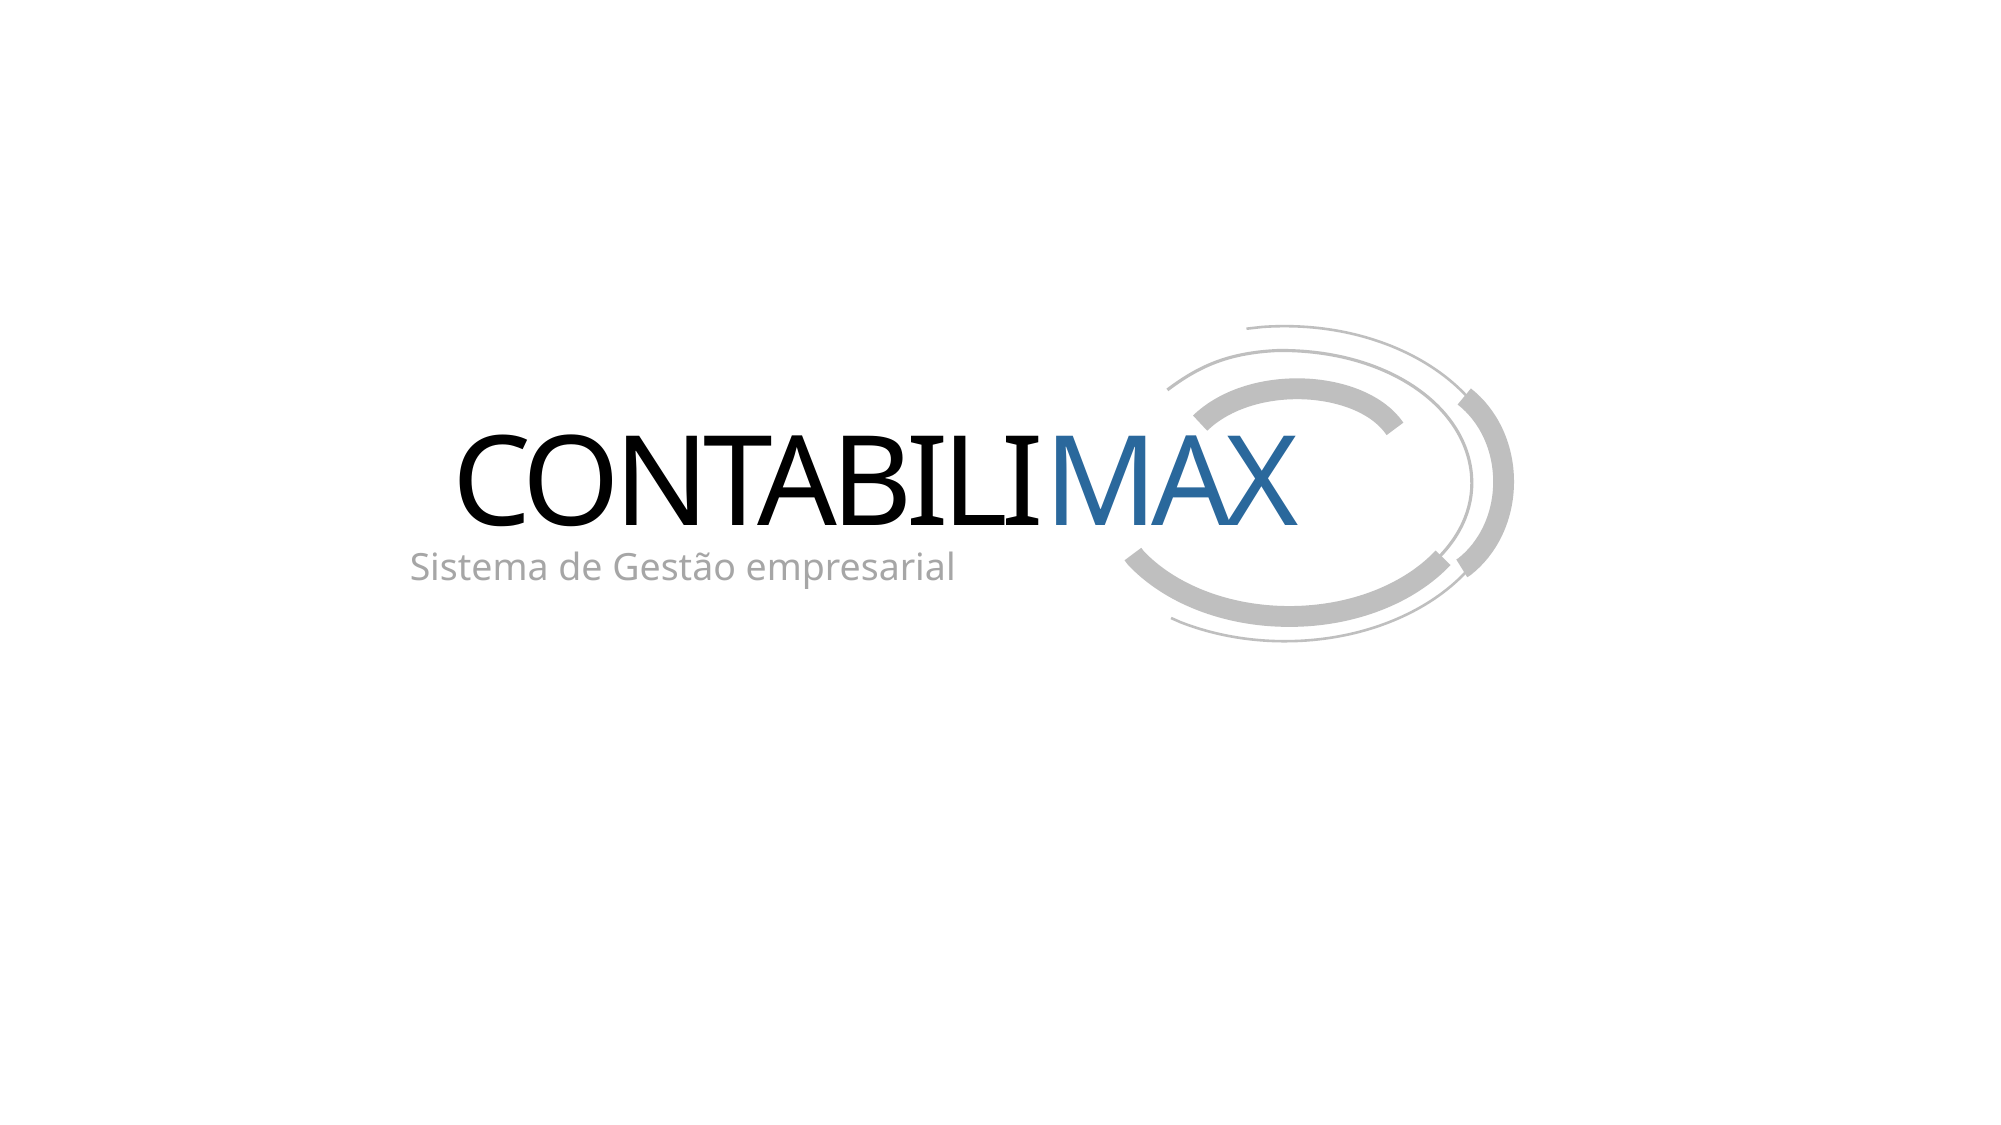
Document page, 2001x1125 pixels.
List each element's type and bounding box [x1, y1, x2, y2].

text_box [394, 326, 1504, 642]
